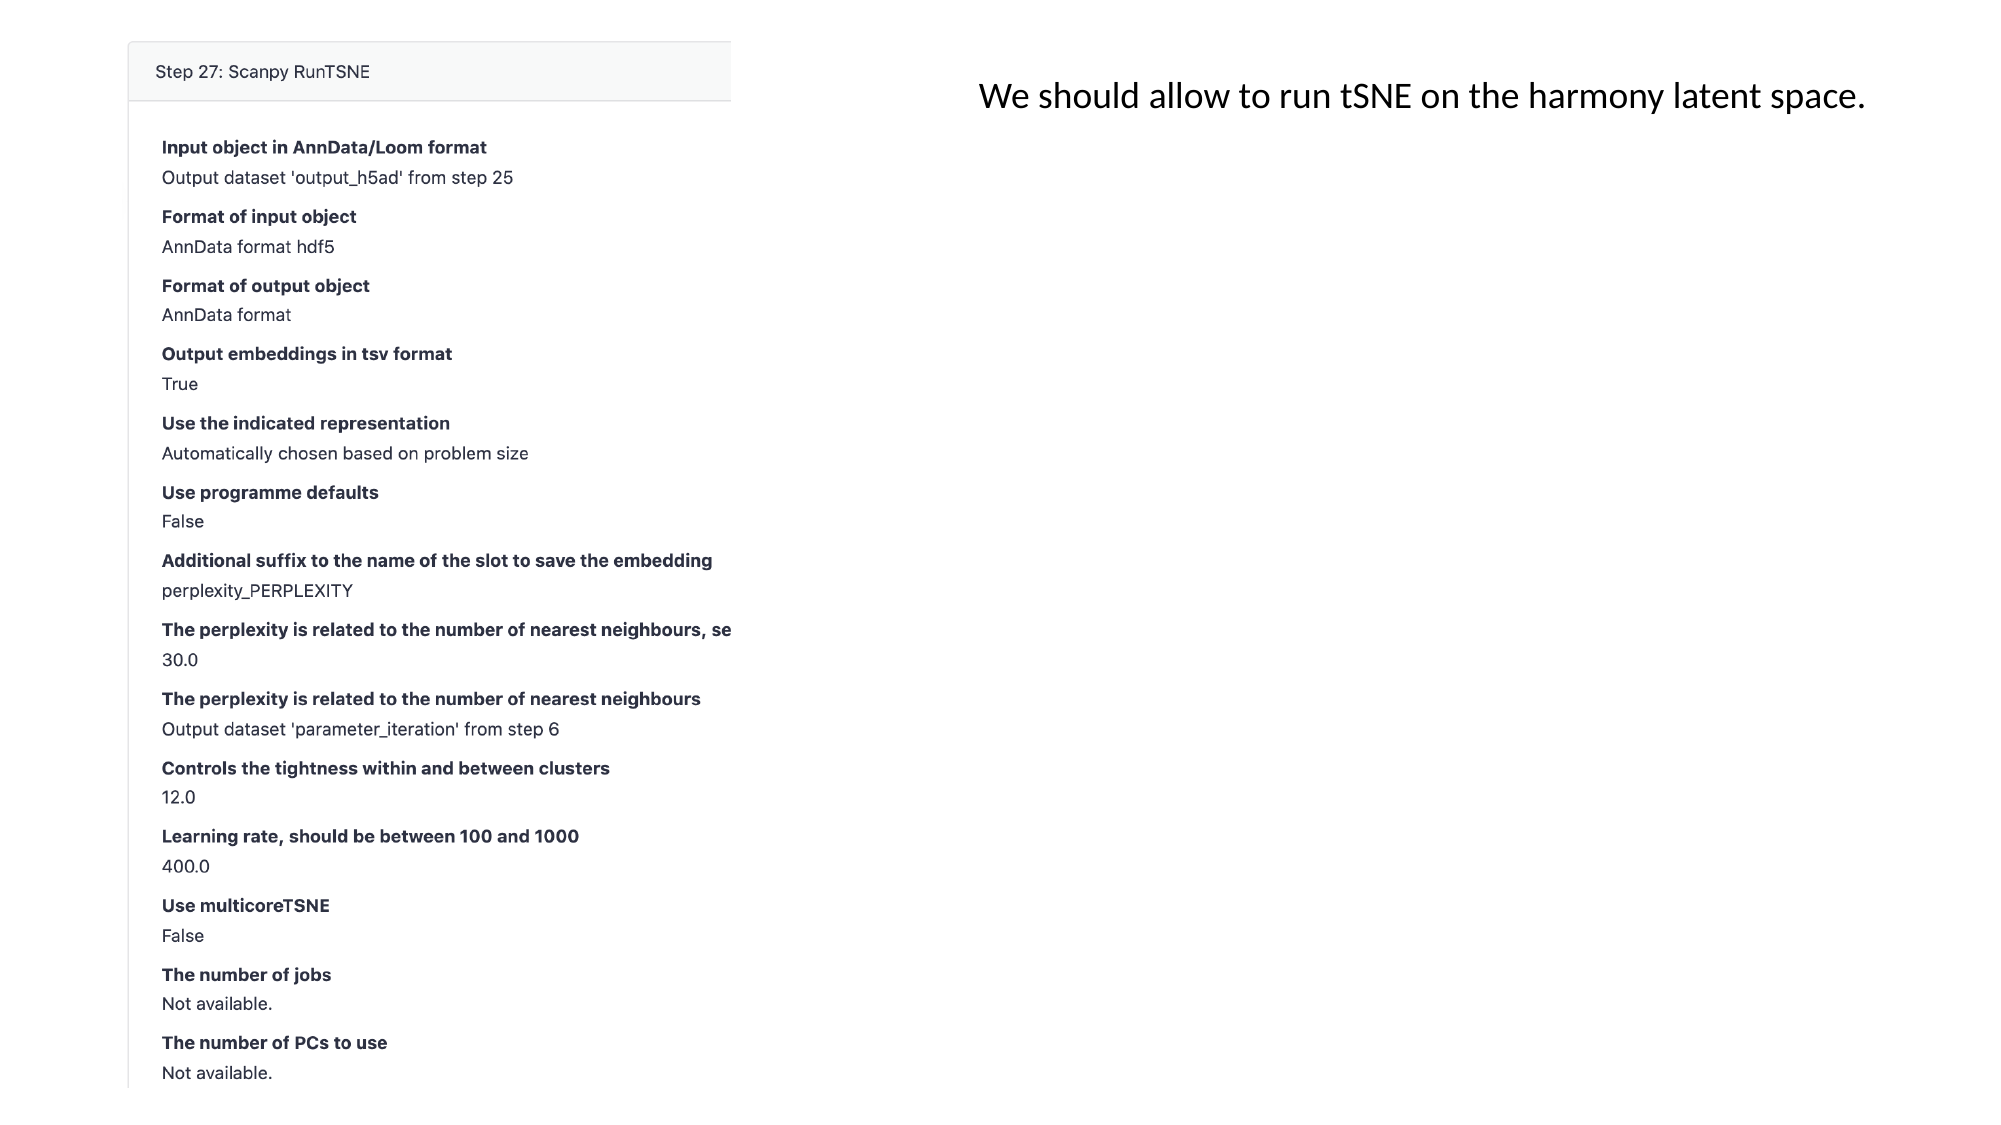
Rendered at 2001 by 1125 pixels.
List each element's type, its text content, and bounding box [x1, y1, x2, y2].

text_box We should allow to run tSNE on the harmony latent space. [964, 63, 1913, 124]
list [122, 37, 731, 1088]
